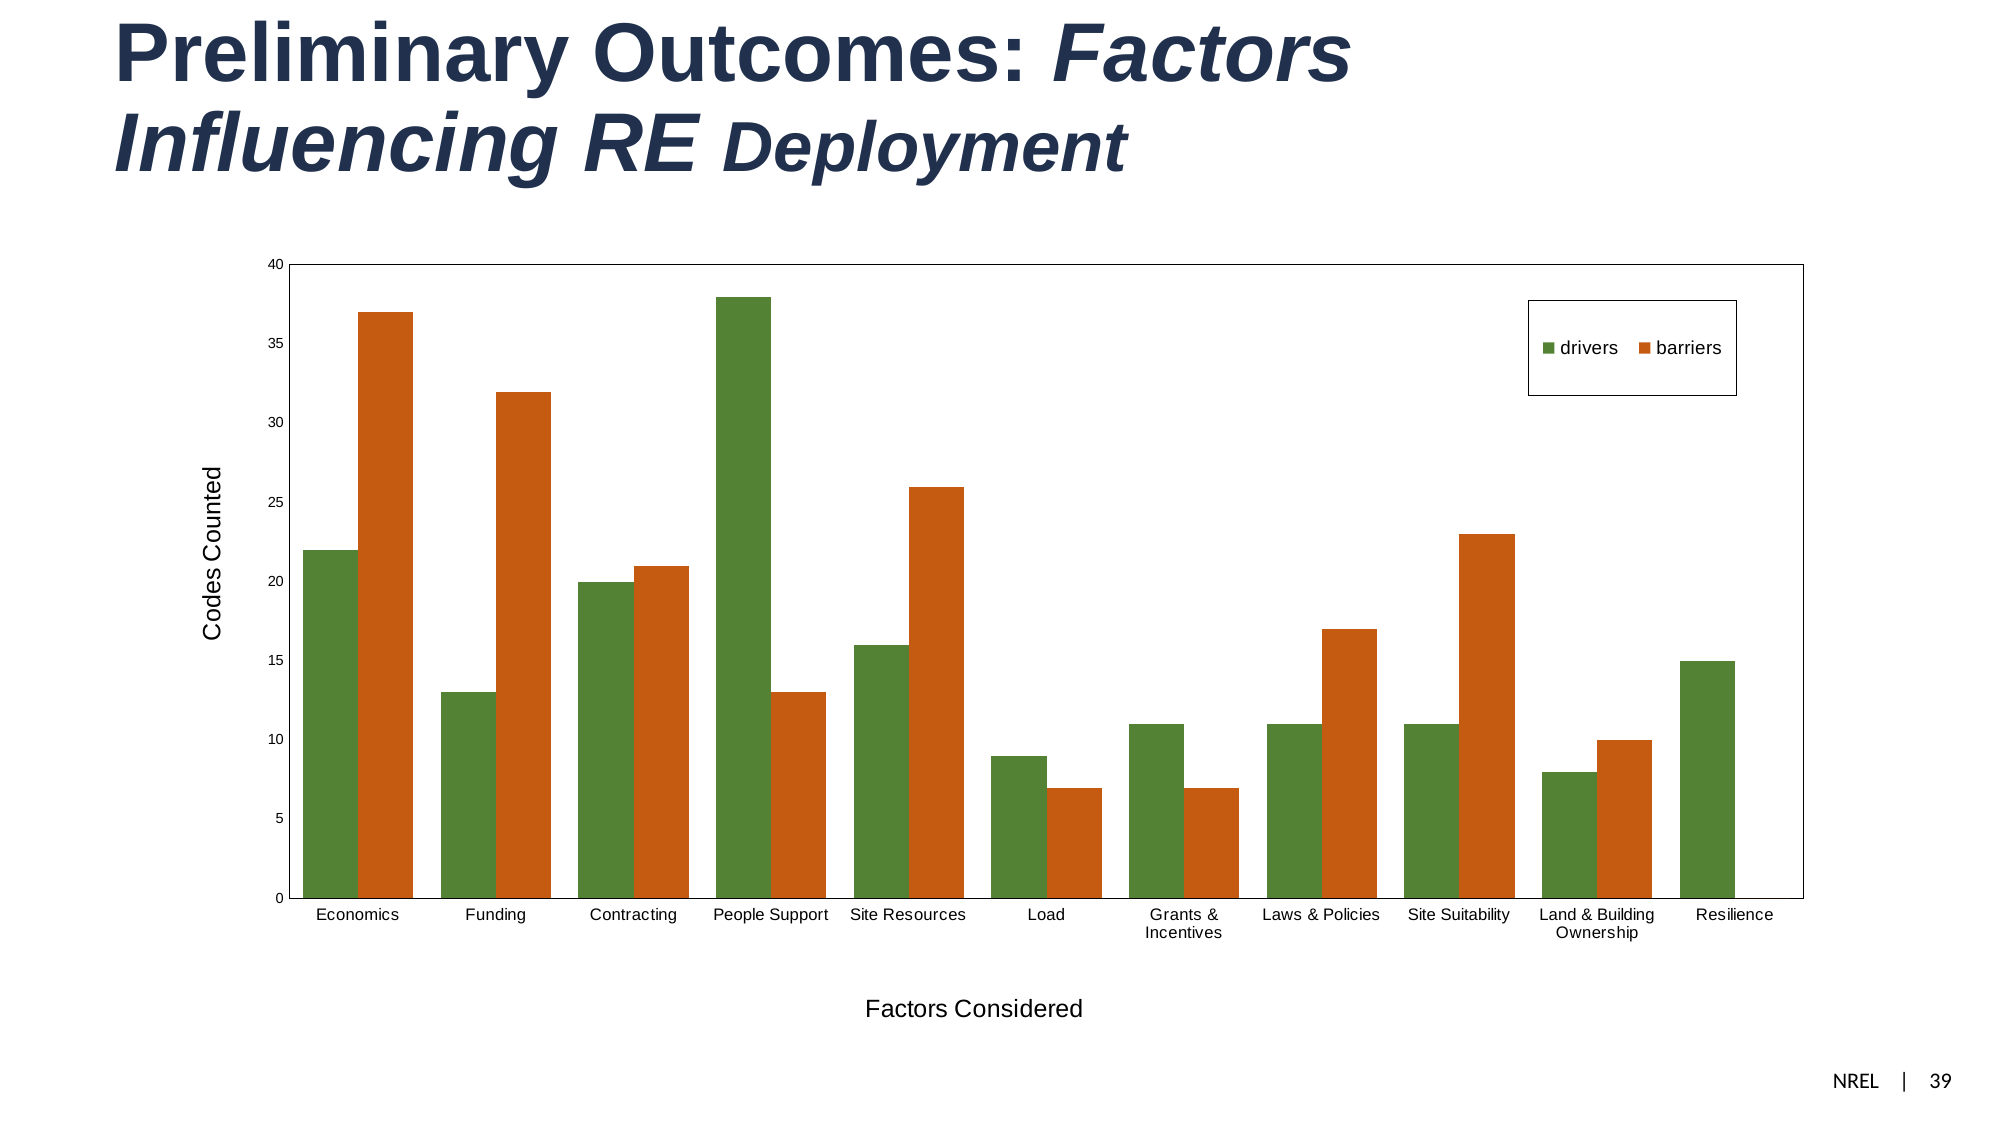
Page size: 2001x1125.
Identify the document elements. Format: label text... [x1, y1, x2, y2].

chart [182, 232, 1817, 1042]
title Preliminary Outcomes: Factors Influencing RE Deployment [99, 0, 1399, 199]
